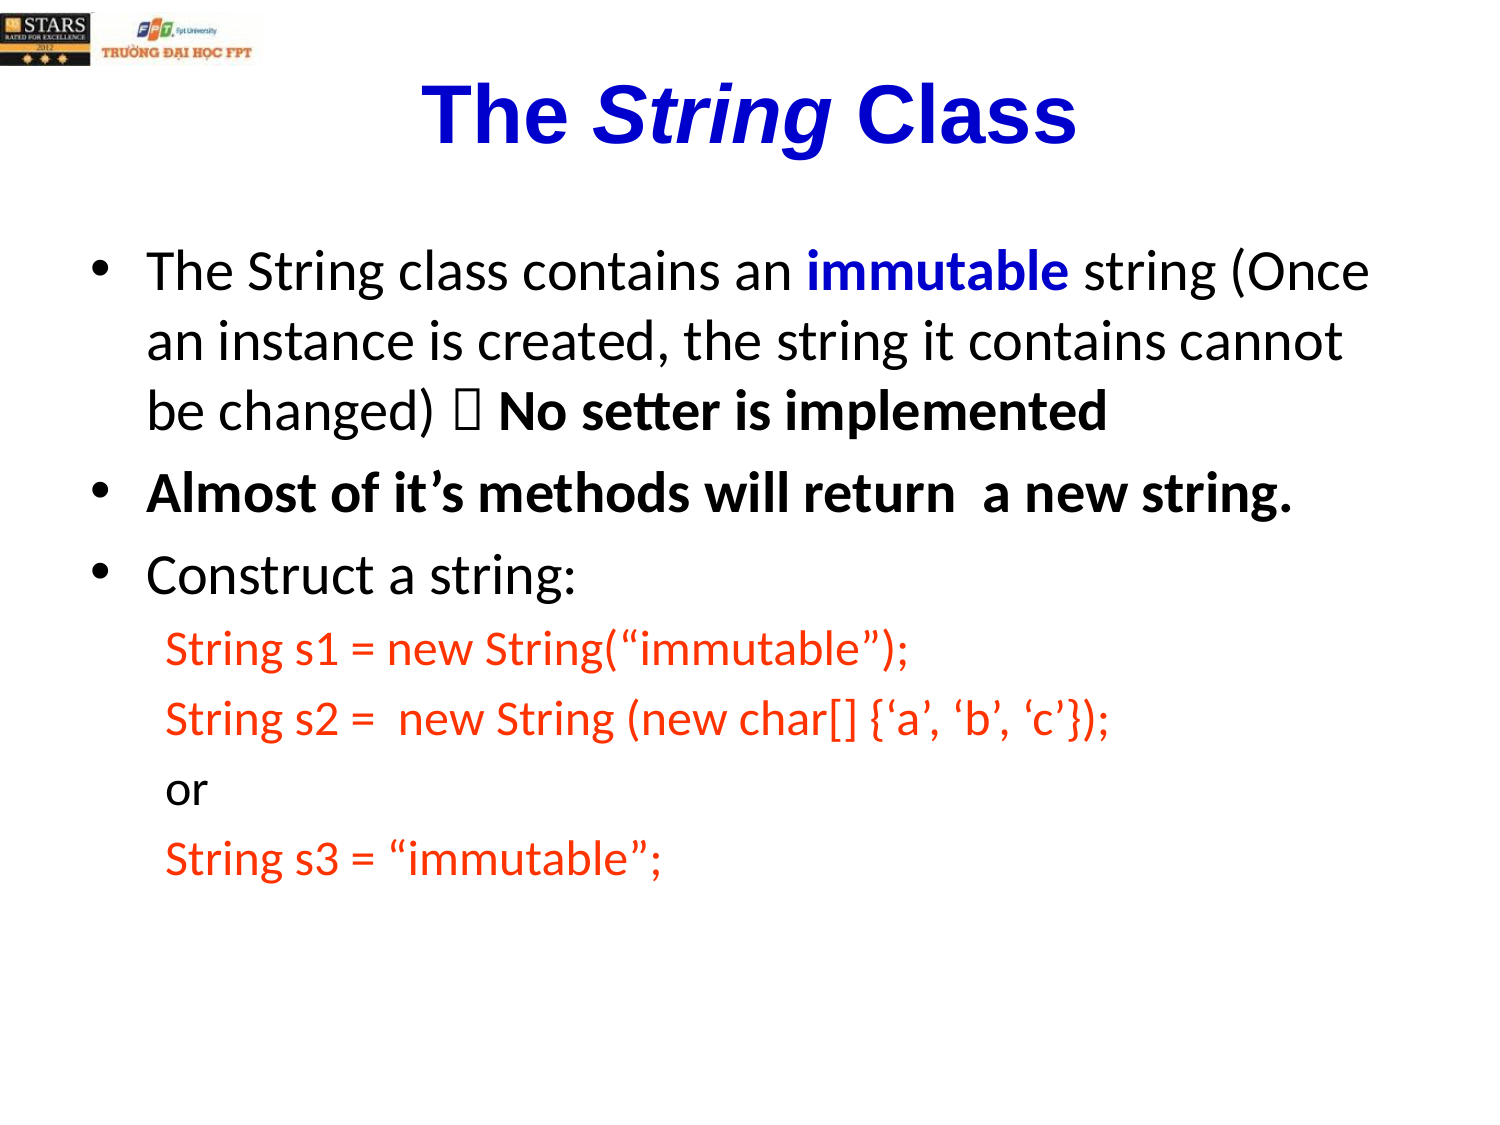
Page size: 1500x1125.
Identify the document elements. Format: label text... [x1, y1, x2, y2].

list The String class contains an immutable string (Once an instance is created, the string it contains cannot be changed)  No setter is implemented Almost of it’s methods will return a new string. Construct a string: String s1 = new String(“immutable”); String s2 = new String (new char[] {‘a’, ‘b’, ‘c’}); or String s3 = “immutable”; [75, 224, 1425, 1043]
picture [0, 12, 263, 66]
title The String Class [75, 45, 1425, 175]
